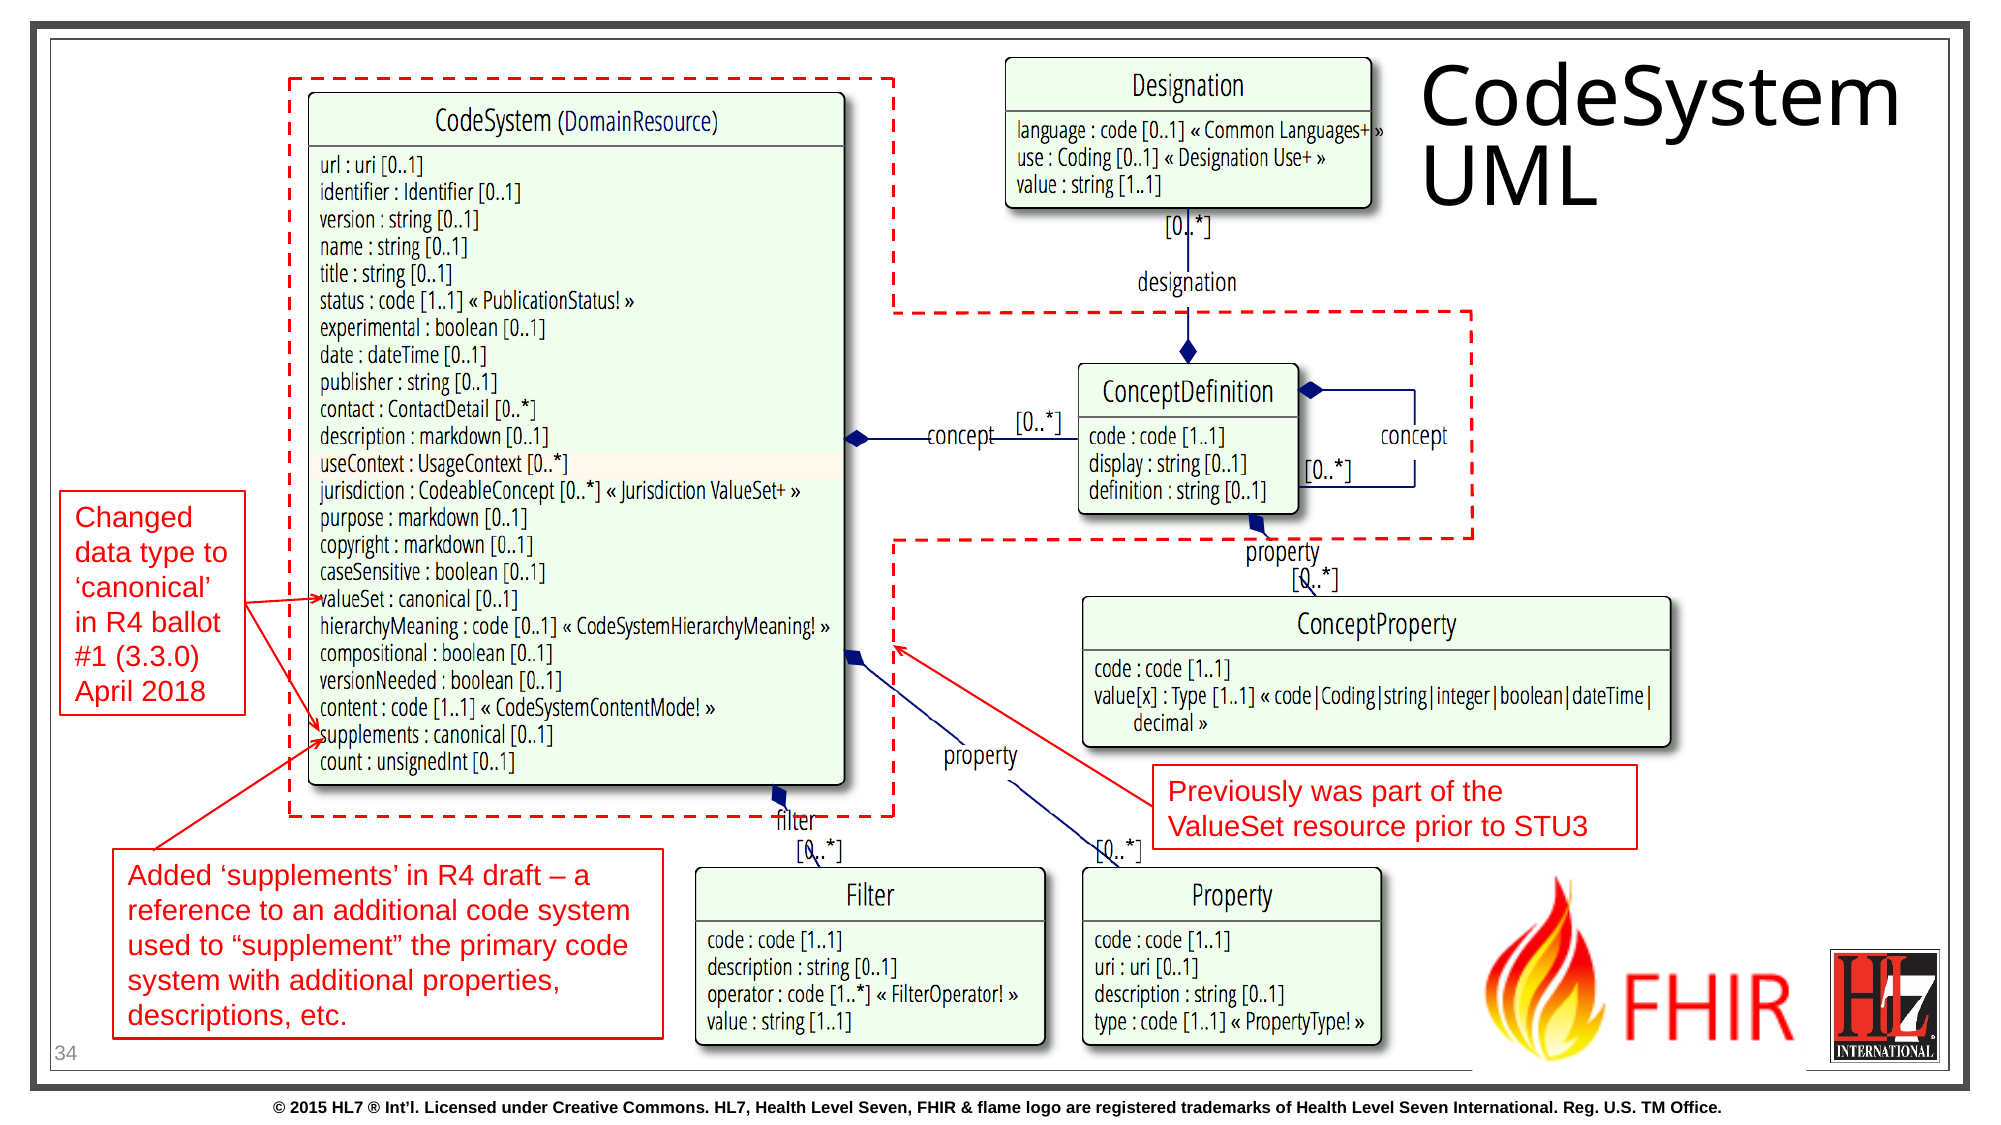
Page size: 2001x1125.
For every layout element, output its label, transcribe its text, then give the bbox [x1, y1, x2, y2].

title CodeSystem UML [1689, 47, 1968, 236]
text_box Changed data type to ‘canonical’ in R4 ballot #1 (3.3.0) April 2018 [60, 490, 245, 716]
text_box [892, 644, 1154, 808]
picture [292, 43, 1807, 1071]
text_box Added ‘supplements’ in R4 draft – a reference to an additional code system used to “supplement” the primary code system with additional properties, descriptions, etc. [112, 848, 287, 1039]
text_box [152, 737, 325, 851]
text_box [244, 597, 325, 605]
picture [1830, 949, 1940, 1063]
slide_number 34 [39, 1034, 197, 1071]
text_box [244, 603, 320, 733]
